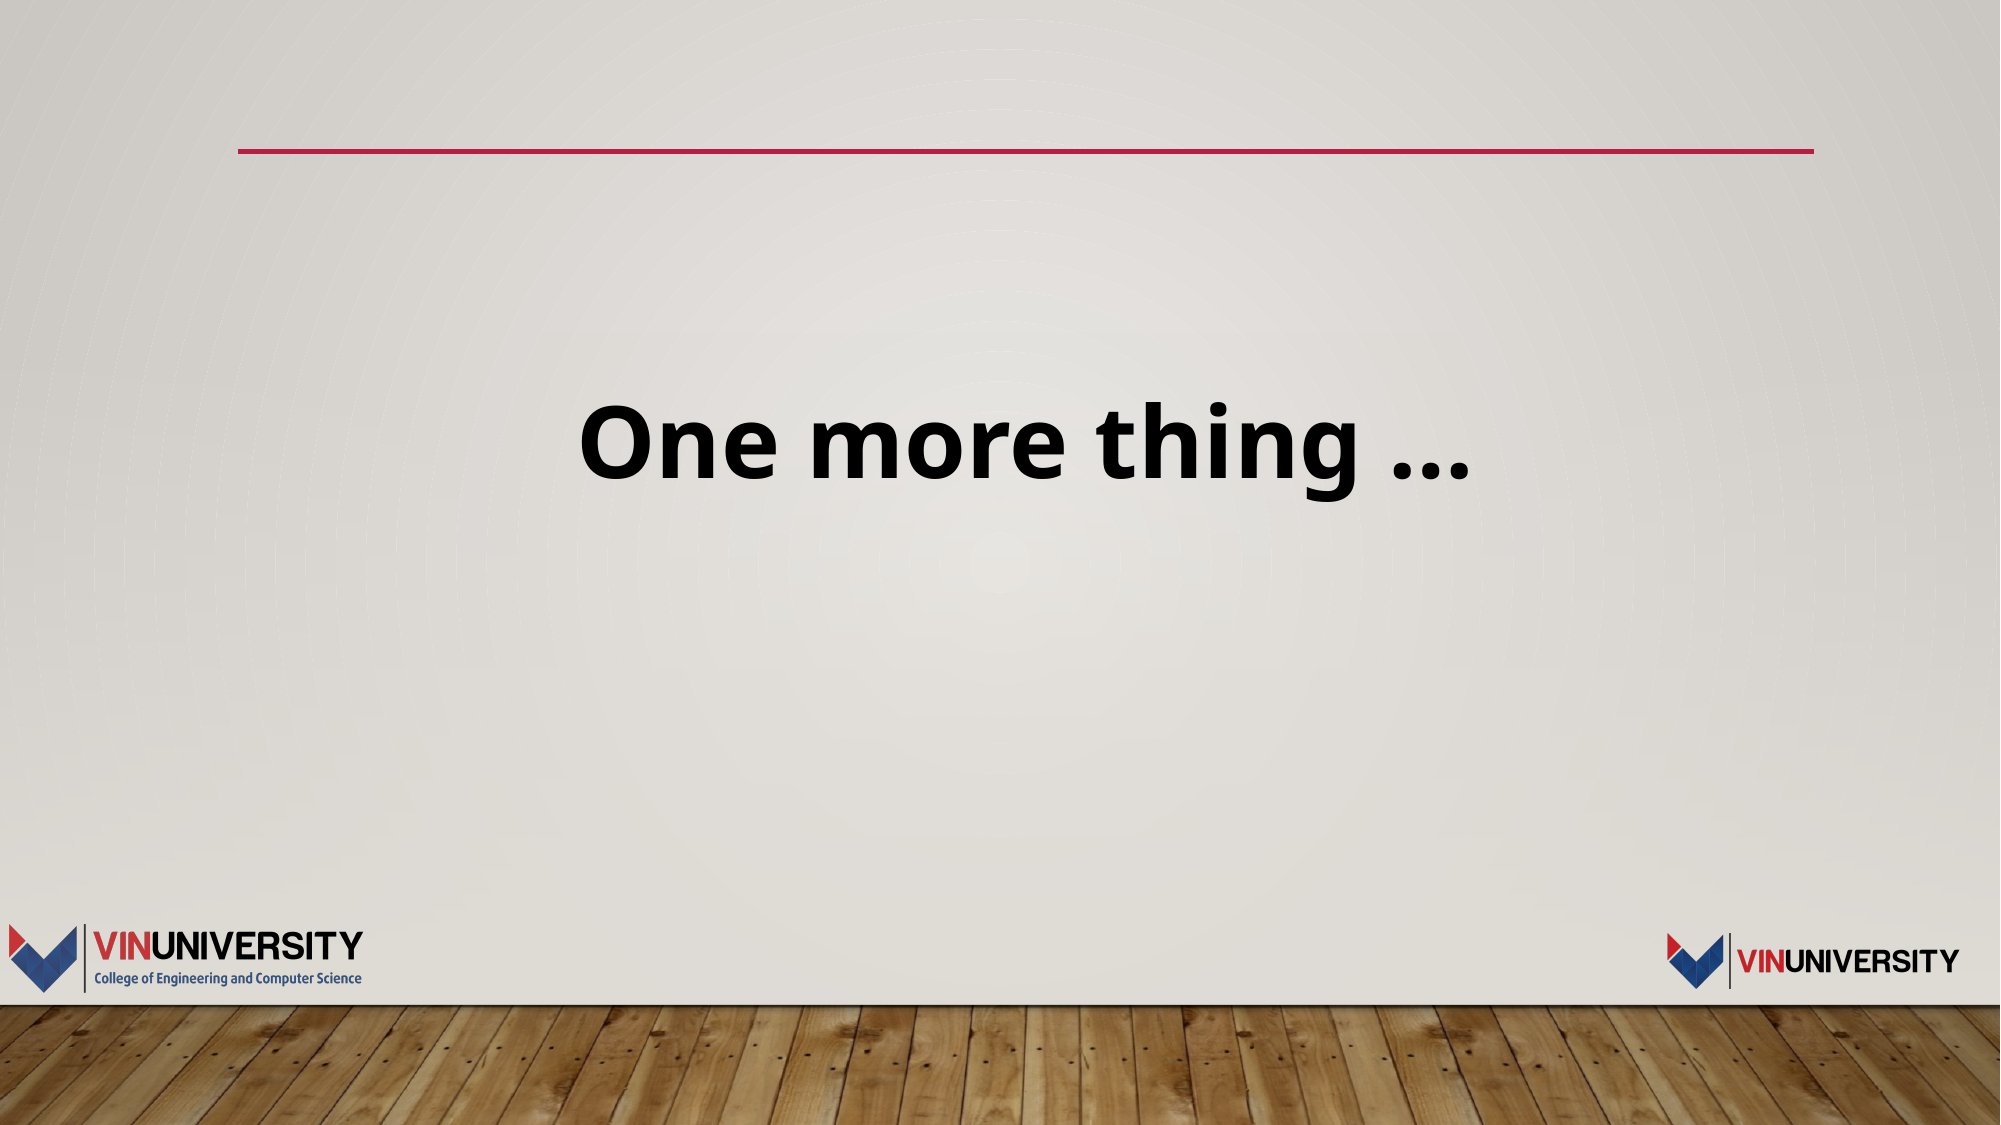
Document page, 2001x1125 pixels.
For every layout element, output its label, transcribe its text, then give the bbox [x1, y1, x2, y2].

list One more thing … [238, 347, 1814, 1062]
picture [0, 1005, 2000, 1125]
picture [1814, 933, 1960, 989]
picture [9, 924, 238, 998]
